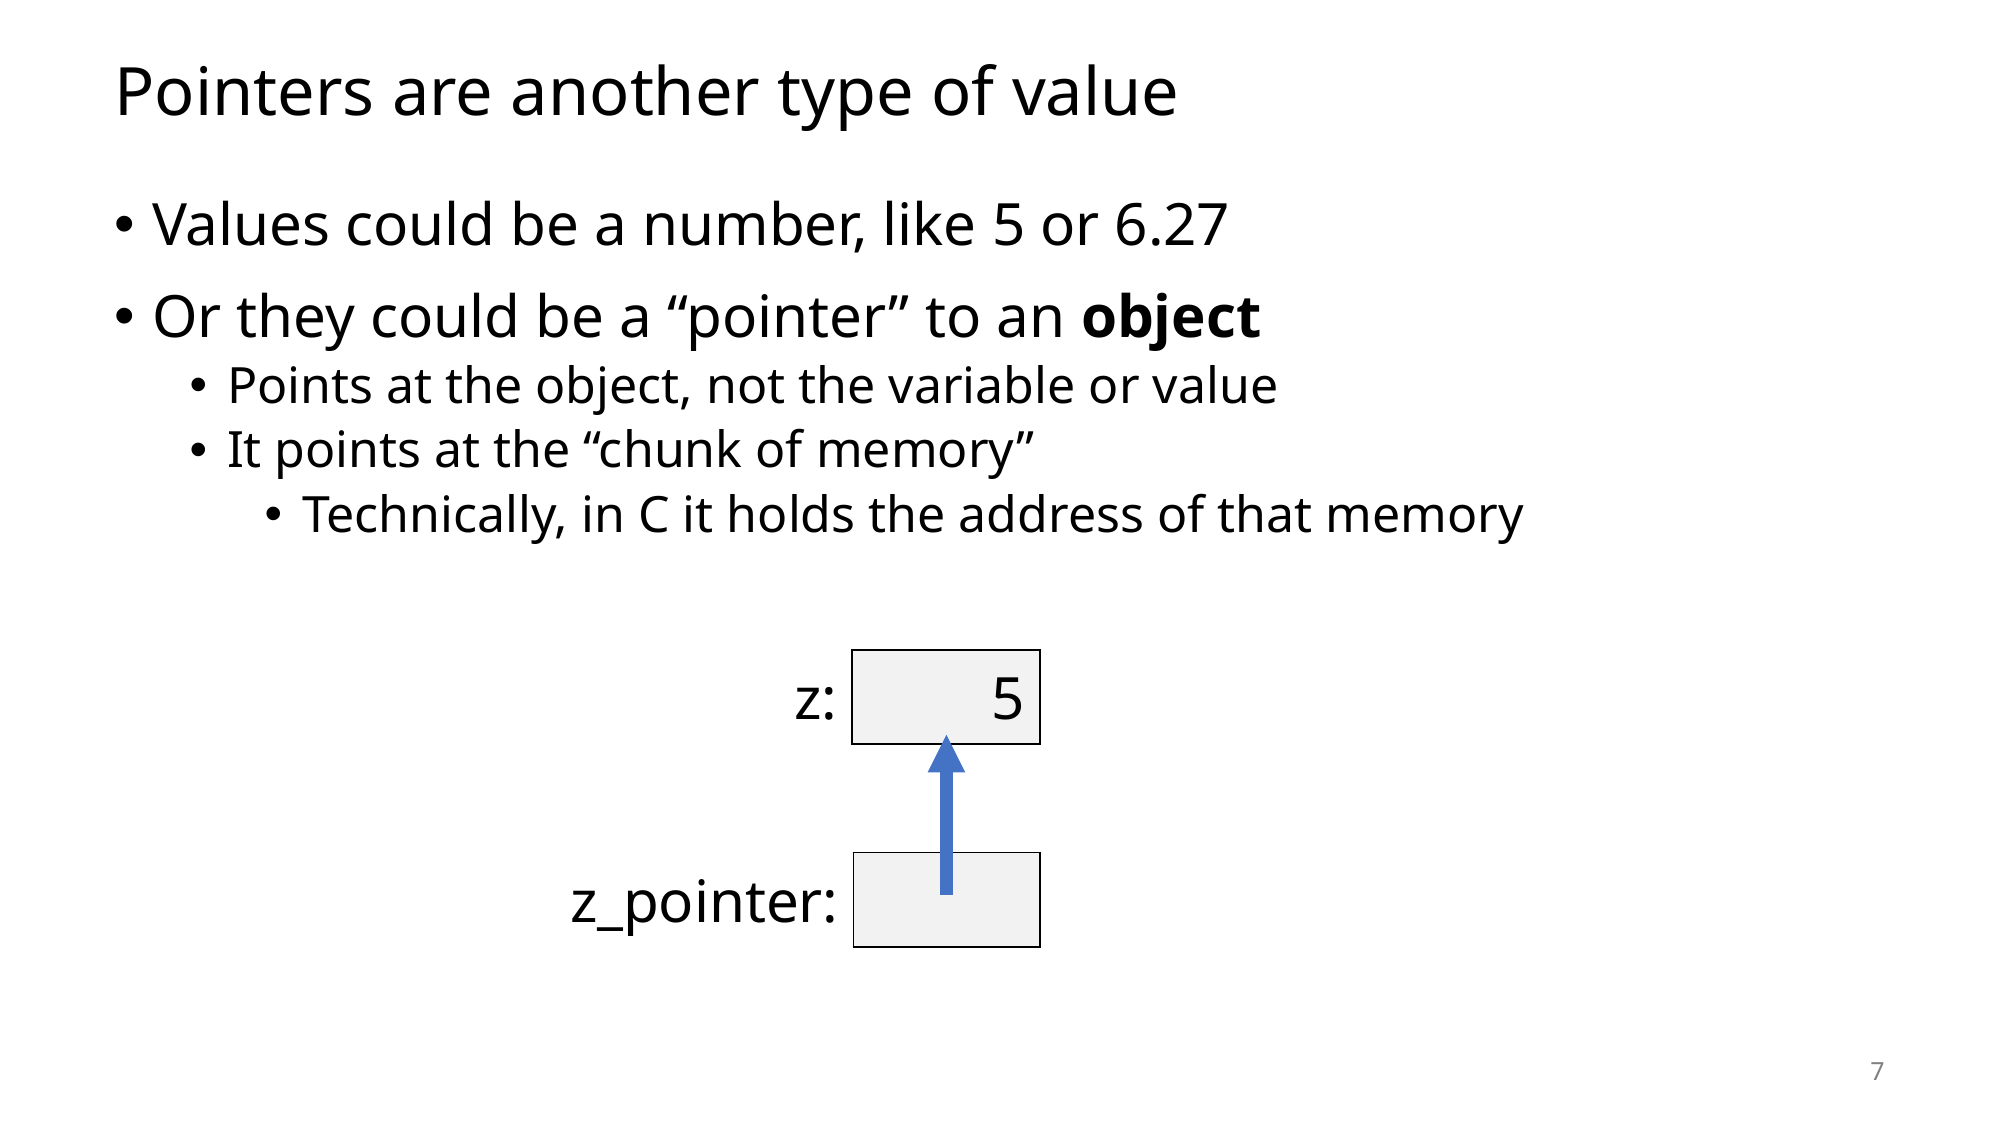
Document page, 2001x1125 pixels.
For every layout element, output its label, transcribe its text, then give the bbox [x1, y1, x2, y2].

list Values could be a number, like 5 or 6.27 Or they could be a “pointer” to an object Points at the object, not the variable or value It points at the “chunk of memory” Technically, in C it holds the address of that memory [99, 187, 1900, 1013]
table_header [854, 853, 1039, 946]
title Pointers are another type of value [99, 37, 1900, 150]
slide_number 7 [1749, 1042, 1900, 1103]
table_header z: [664, 650, 851, 744]
table_header z_pointer: [363, 853, 853, 947]
table_header 5 [853, 651, 1039, 743]
